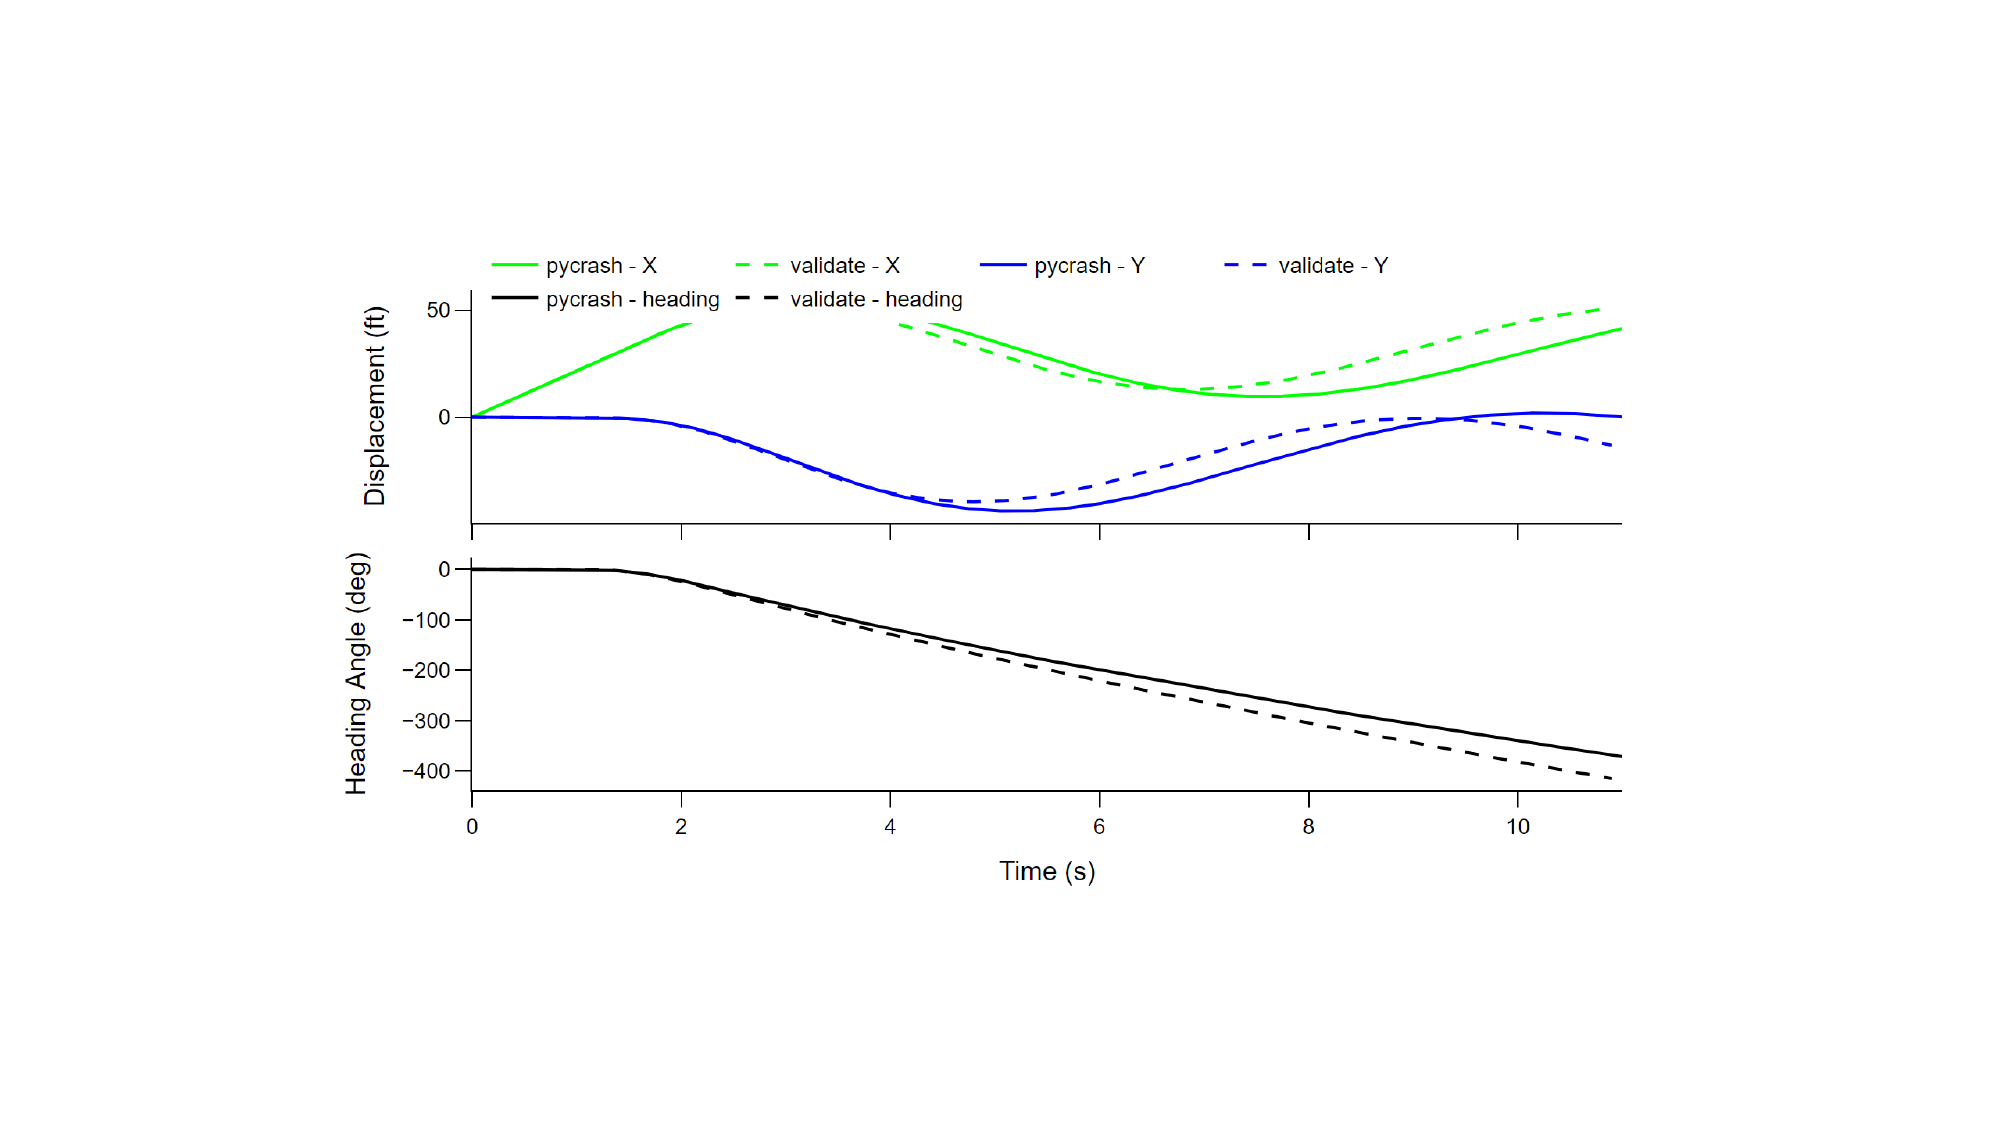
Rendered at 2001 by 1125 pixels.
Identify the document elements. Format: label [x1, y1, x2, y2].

picture [328, 228, 1672, 897]
